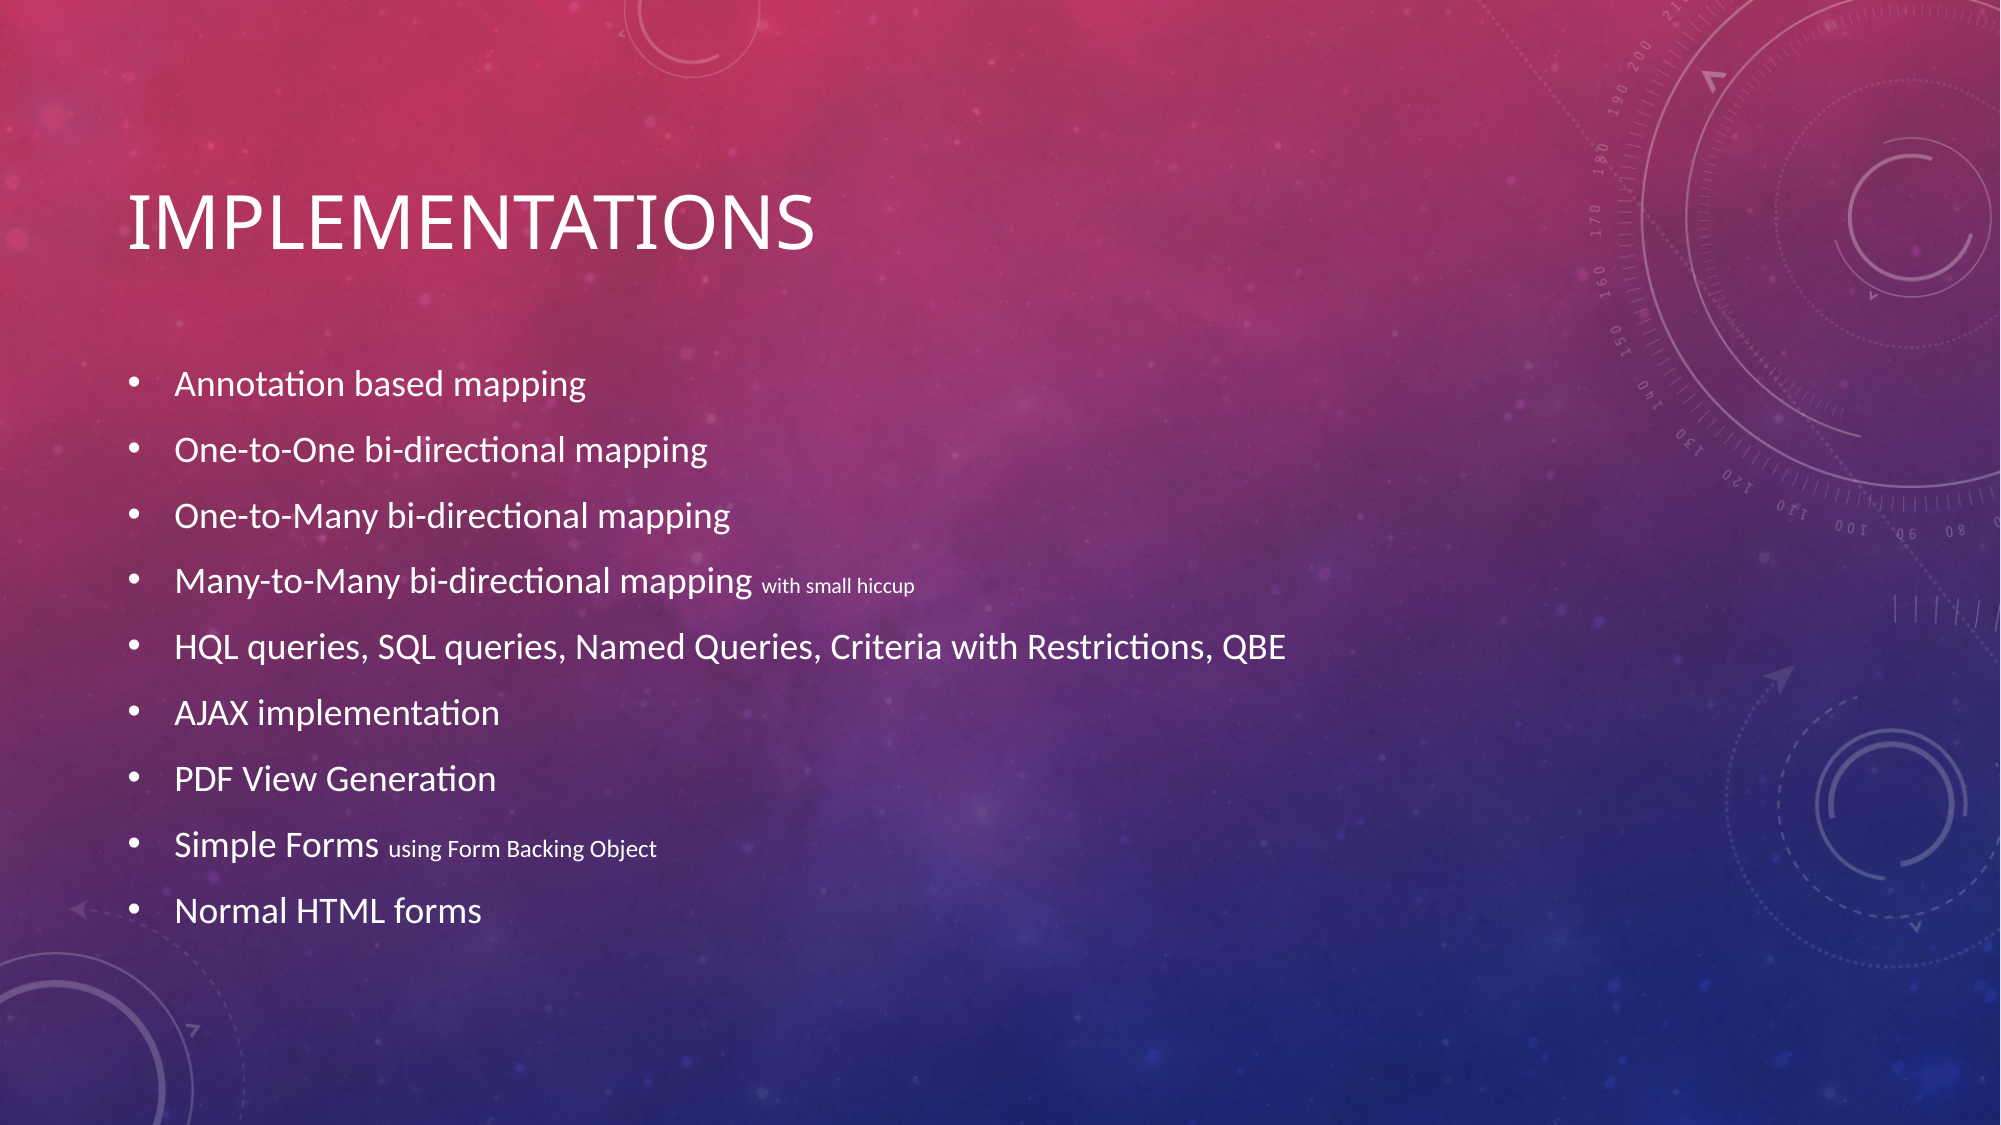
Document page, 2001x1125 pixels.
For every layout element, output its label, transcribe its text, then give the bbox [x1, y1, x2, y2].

picture [0, 0, 2001, 1125]
list Annotation based mapping One-to-One bi-directional mapping One-to-Many bi-directional mapping Many-to-Many bi-directional mapping with small hiccup HQL queries, SQL queries, Named Queries, Criteria with Restrictions, QBE AJAX implementation PDF View Generation Simple Forms using Form Backing Object Normal HTML forms [112, 351, 1775, 950]
title Implementations [112, 99, 1775, 339]
